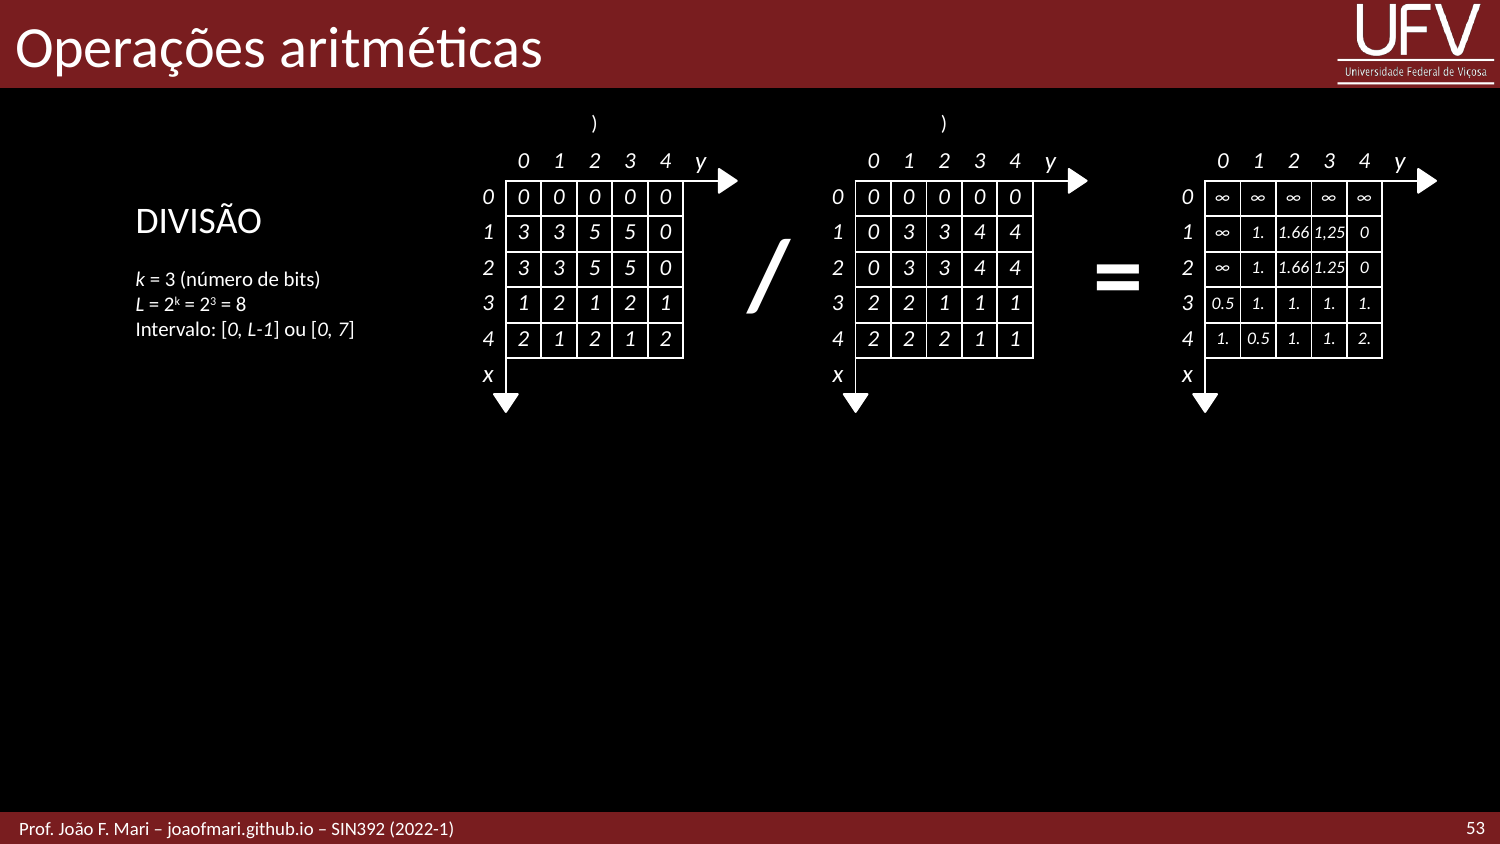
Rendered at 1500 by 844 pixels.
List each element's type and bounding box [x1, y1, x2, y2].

table_cell [998, 182, 1032, 215]
table_cell [1277, 182, 1311, 215]
table_cell [507, 217, 540, 251]
table_cell [927, 217, 961, 251]
table_cell [998, 324, 1032, 357]
table_cell [1348, 288, 1381, 322]
table_cell [927, 324, 961, 357]
table_cell [542, 324, 576, 357]
table_cell [1206, 182, 1418, 394]
table_cell [892, 253, 926, 286]
slide_number [1328, 811, 1500, 844]
table_cell [856, 182, 1068, 394]
table_cell [1206, 288, 1240, 322]
table_cell [578, 253, 611, 286]
table_cell [927, 288, 961, 322]
table_cell [963, 182, 996, 215]
table_cell [1277, 324, 1311, 357]
text_box [1058, 208, 1180, 331]
table_cell [892, 182, 926, 215]
table_header [1170, 146, 1418, 181]
table_header [820, 146, 1068, 181]
table_cell [1312, 217, 1346, 251]
table_cell [856, 217, 890, 251]
table_cell [470, 181, 505, 394]
table_cell [1277, 288, 1311, 322]
table_cell [1312, 182, 1346, 215]
text_box [716, 167, 739, 195]
table_cell [856, 324, 890, 357]
table_cell [963, 324, 996, 357]
table_cell [649, 182, 682, 215]
table_cell [1206, 324, 1240, 357]
table_cell [613, 288, 647, 322]
table_cell [1348, 217, 1381, 251]
table_cell [1206, 182, 1240, 215]
table_cell [542, 182, 576, 215]
table_cell [963, 253, 996, 286]
table_cell [1241, 253, 1275, 286]
table_cell [649, 253, 682, 286]
table_cell [649, 288, 682, 322]
table_cell [1277, 253, 1311, 286]
table_cell [892, 288, 926, 322]
table_cell [649, 217, 682, 251]
table_cell [578, 182, 611, 215]
table_cell [856, 253, 890, 286]
text_box [841, 392, 870, 414]
table_cell [578, 288, 611, 322]
table_cell [507, 182, 540, 215]
table_cell [1241, 217, 1275, 251]
table_cell [1312, 253, 1346, 286]
list [0, 88, 1500, 812]
table_cell [1206, 253, 1240, 286]
table_cell [613, 182, 647, 215]
table_cell [856, 182, 890, 215]
table_cell [578, 324, 611, 357]
table_cell [542, 253, 576, 286]
table_cell [998, 217, 1032, 251]
table_cell [542, 217, 576, 251]
table_cell [998, 288, 1032, 322]
text_box [1066, 167, 1089, 195]
text_box [708, 208, 830, 331]
text_box [1416, 167, 1439, 195]
table_cell [1241, 182, 1275, 215]
table_cell [613, 217, 647, 251]
table_cell [1241, 288, 1275, 322]
title [0, 0, 1500, 88]
text_box [492, 392, 520, 414]
table_cell [613, 324, 647, 357]
table_cell [892, 324, 926, 357]
table_cell [927, 253, 961, 286]
text_box [120, 188, 420, 349]
table_cell [507, 182, 719, 394]
footer [0, 812, 1034, 844]
table_cell [1170, 181, 1204, 394]
table_cell [1348, 182, 1381, 215]
table_cell [998, 253, 1032, 286]
table_cell [1241, 324, 1275, 357]
table_cell [820, 181, 855, 394]
table_cell [542, 288, 576, 322]
table_cell [963, 288, 996, 322]
table_cell [1206, 217, 1240, 251]
table_cell [578, 217, 611, 251]
table_cell [1348, 324, 1381, 357]
table_cell [507, 324, 540, 357]
table_cell [507, 253, 540, 286]
table_cell [963, 217, 996, 251]
table_cell [1312, 288, 1346, 322]
table_header [470, 146, 719, 181]
table_cell [927, 182, 961, 215]
table_cell [856, 288, 890, 322]
table_cell [1312, 324, 1346, 357]
table_cell [613, 253, 647, 286]
table_cell [1277, 217, 1311, 251]
table_cell [892, 217, 926, 251]
table_cell [1348, 253, 1381, 286]
table_cell [649, 324, 682, 357]
table_cell [507, 288, 540, 322]
text_box [1191, 392, 1219, 414]
